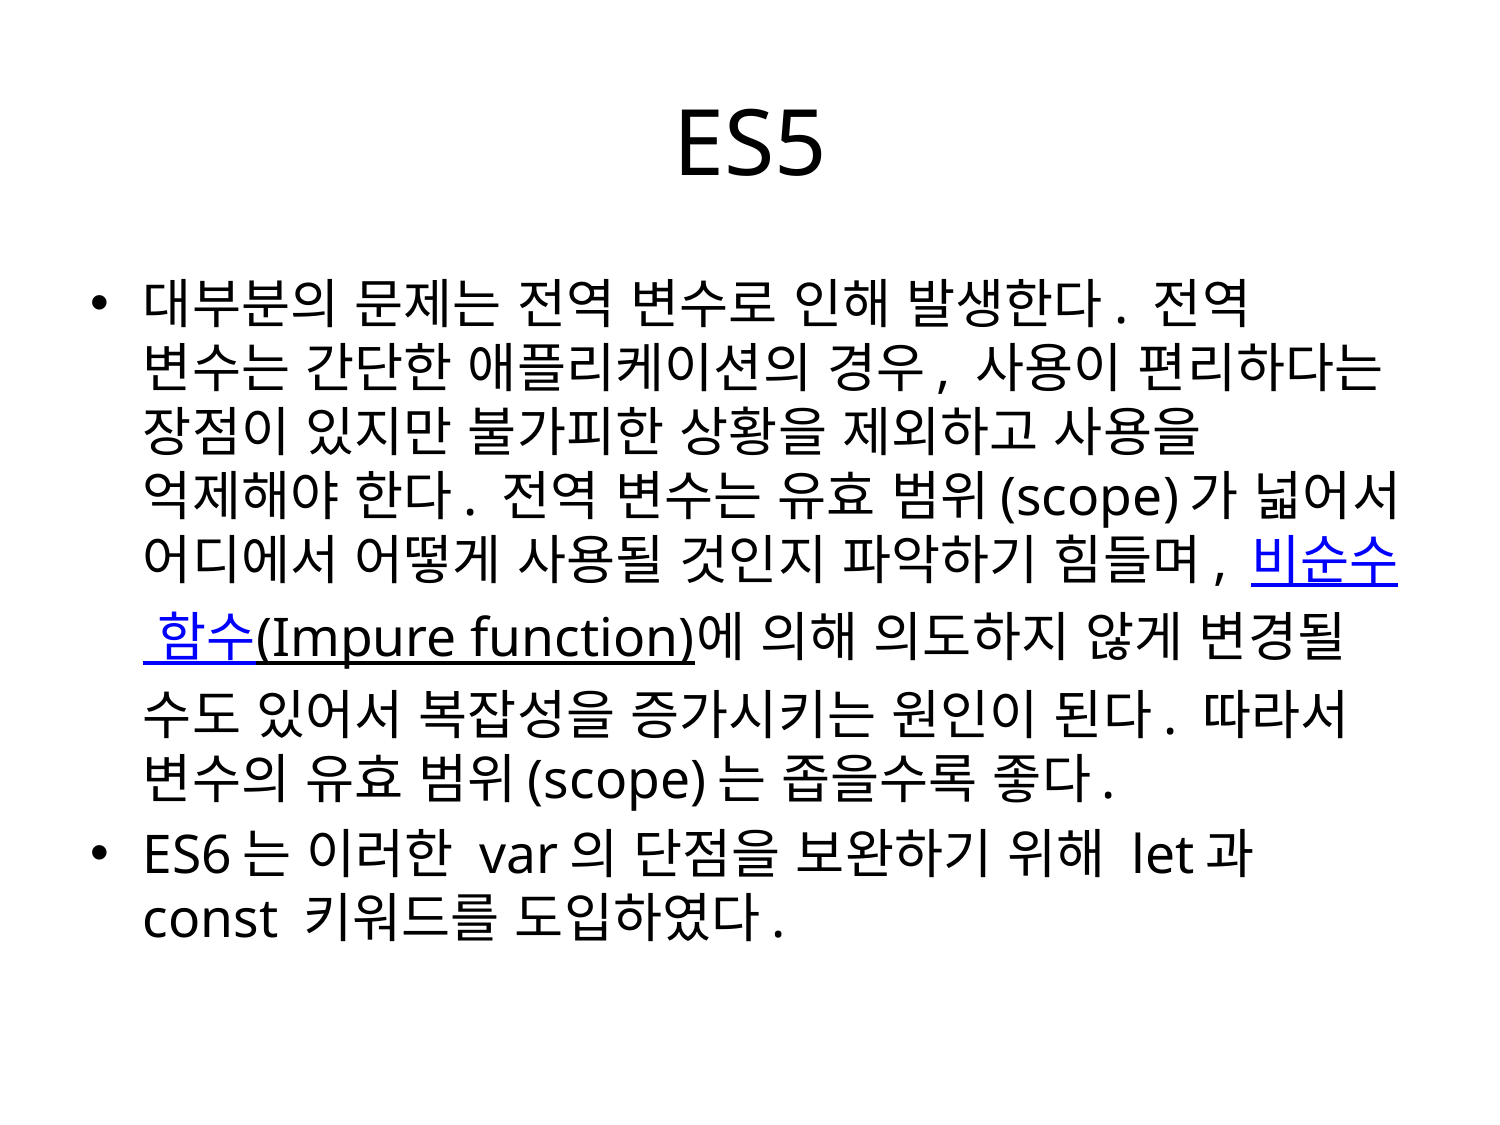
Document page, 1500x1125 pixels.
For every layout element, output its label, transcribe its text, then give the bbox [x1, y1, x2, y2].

title ES5 [75, 45, 1425, 233]
list 대부분의 문제는 전역 변수로 인해 발생한다. 전역 변수는 간단한 애플리케이션의 경우, 사용이 편리하다는 장점이 있지만 불가피한 상황을 제외하고 사용을 억제해야 한다. 전역 변수는 유효 범위(scope)가 넓어서 어디에서 어떻게 사용될 것인지 파악하기 힘들며, 비순수 함수(Impure function)에 의해 의도하지 않게 변경될 수도 있어서 복잡성을 증가시키는 원인이 된다. 따라서 변수의 유효 범위(scope)는 좁을수록 좋다. ES6는 이러한 var의 단점을 보완하기 위해 let과 const 키워드를 도입하였다. [75, 262, 1425, 1005]
